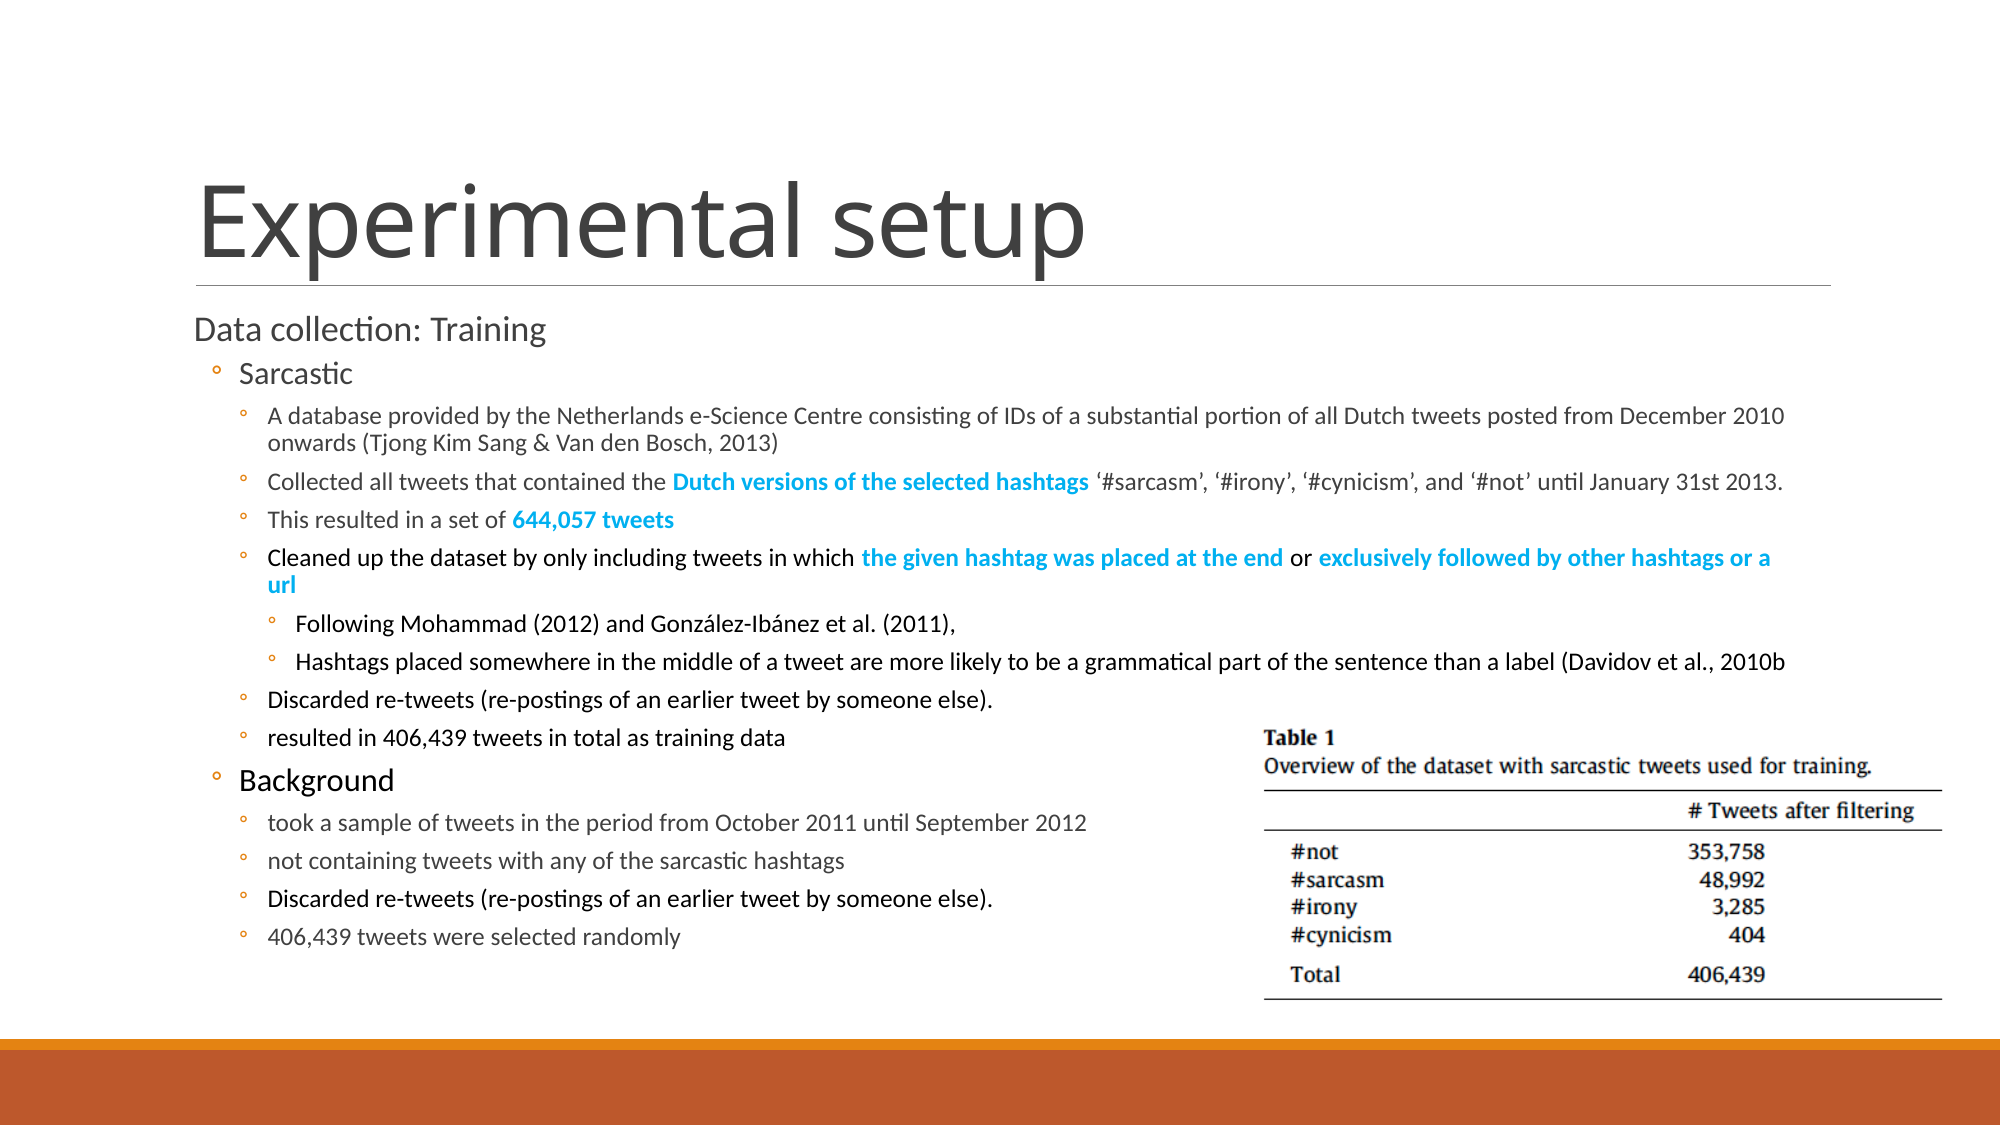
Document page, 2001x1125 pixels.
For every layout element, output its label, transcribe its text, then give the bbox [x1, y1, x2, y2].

title Experimental setup [180, 47, 1830, 285]
picture [1254, 717, 1956, 1010]
list Data collection: Training Sarcastic A database provided by the Netherlands e-Science Centre consisting of IDs of a substantial portion of all Dutch tweets posted from December 2010 onwards (Tjong Kim Sang & Van den Bosch, 2013) Collected all tweets that contained the Dutch versions of the selected hashtags ‘#sarcasm’, ‘#irony’, ‘#cynicism’, and ‘#not’ until January 31st 2013. This resulted in a set of 644,057 tweets Cleaned up the dataset by only including tweets in which the given hashtag was placed at the end or exclusively followed by other hashtags or a url Following Mohammad (2012) and González-Ibánez et al. (2011), Hashtags placed somewhere in the middle of a tweet are more likely to be a grammatical part of the sentence than a label (Davidov et al., 2010b Discarded re-tweets (re-postings of an earlier tweet by someone else). resulted in 406,439 tweets in total as training data Background took a sample of tweets in the period from October 2011 until September 2012 not containing tweets with any of the sarcastic hashtags Discarded re-tweets (re-postings of an earlier tweet by someone else). 406,439 tweets were selected randomly [180, 302, 1791, 991]
